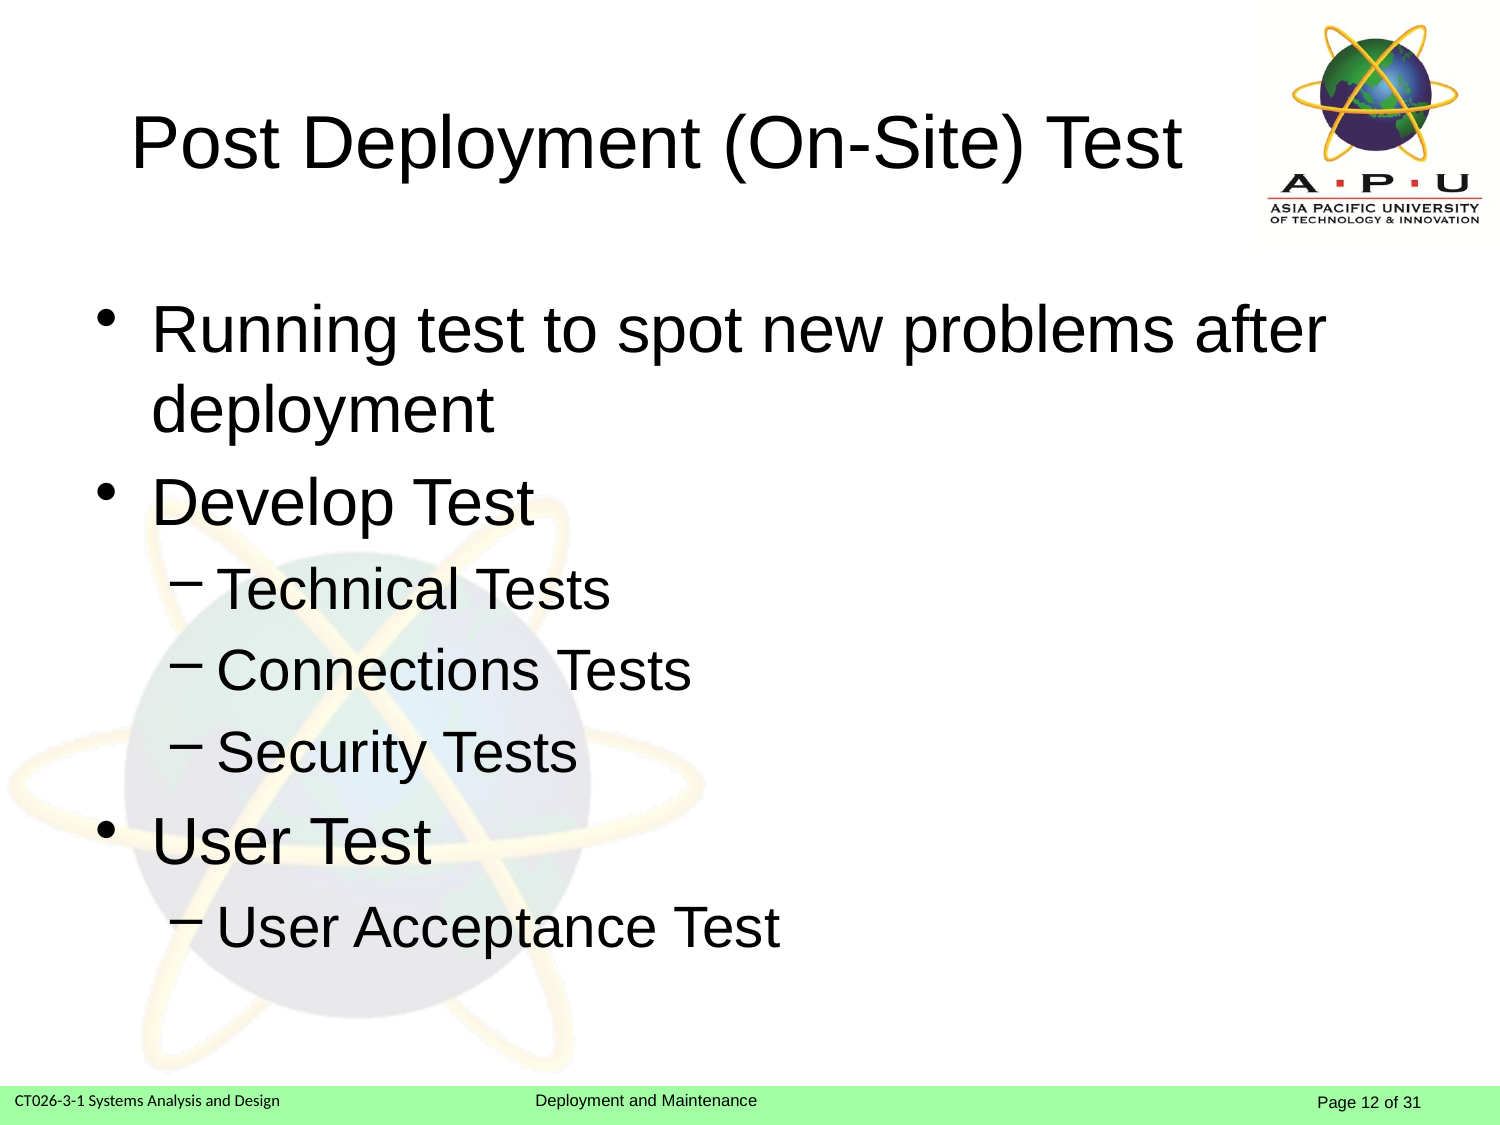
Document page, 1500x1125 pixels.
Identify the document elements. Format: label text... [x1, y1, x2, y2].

list Running test to spot new problems after deployment Develop Test Technical Tests Connections Tests Security Tests User Test User Acceptance Test [79, 278, 1430, 1021]
picture [1251, 0, 1500, 249]
title Post Deployment (On-Site) Test [79, 45, 1235, 233]
